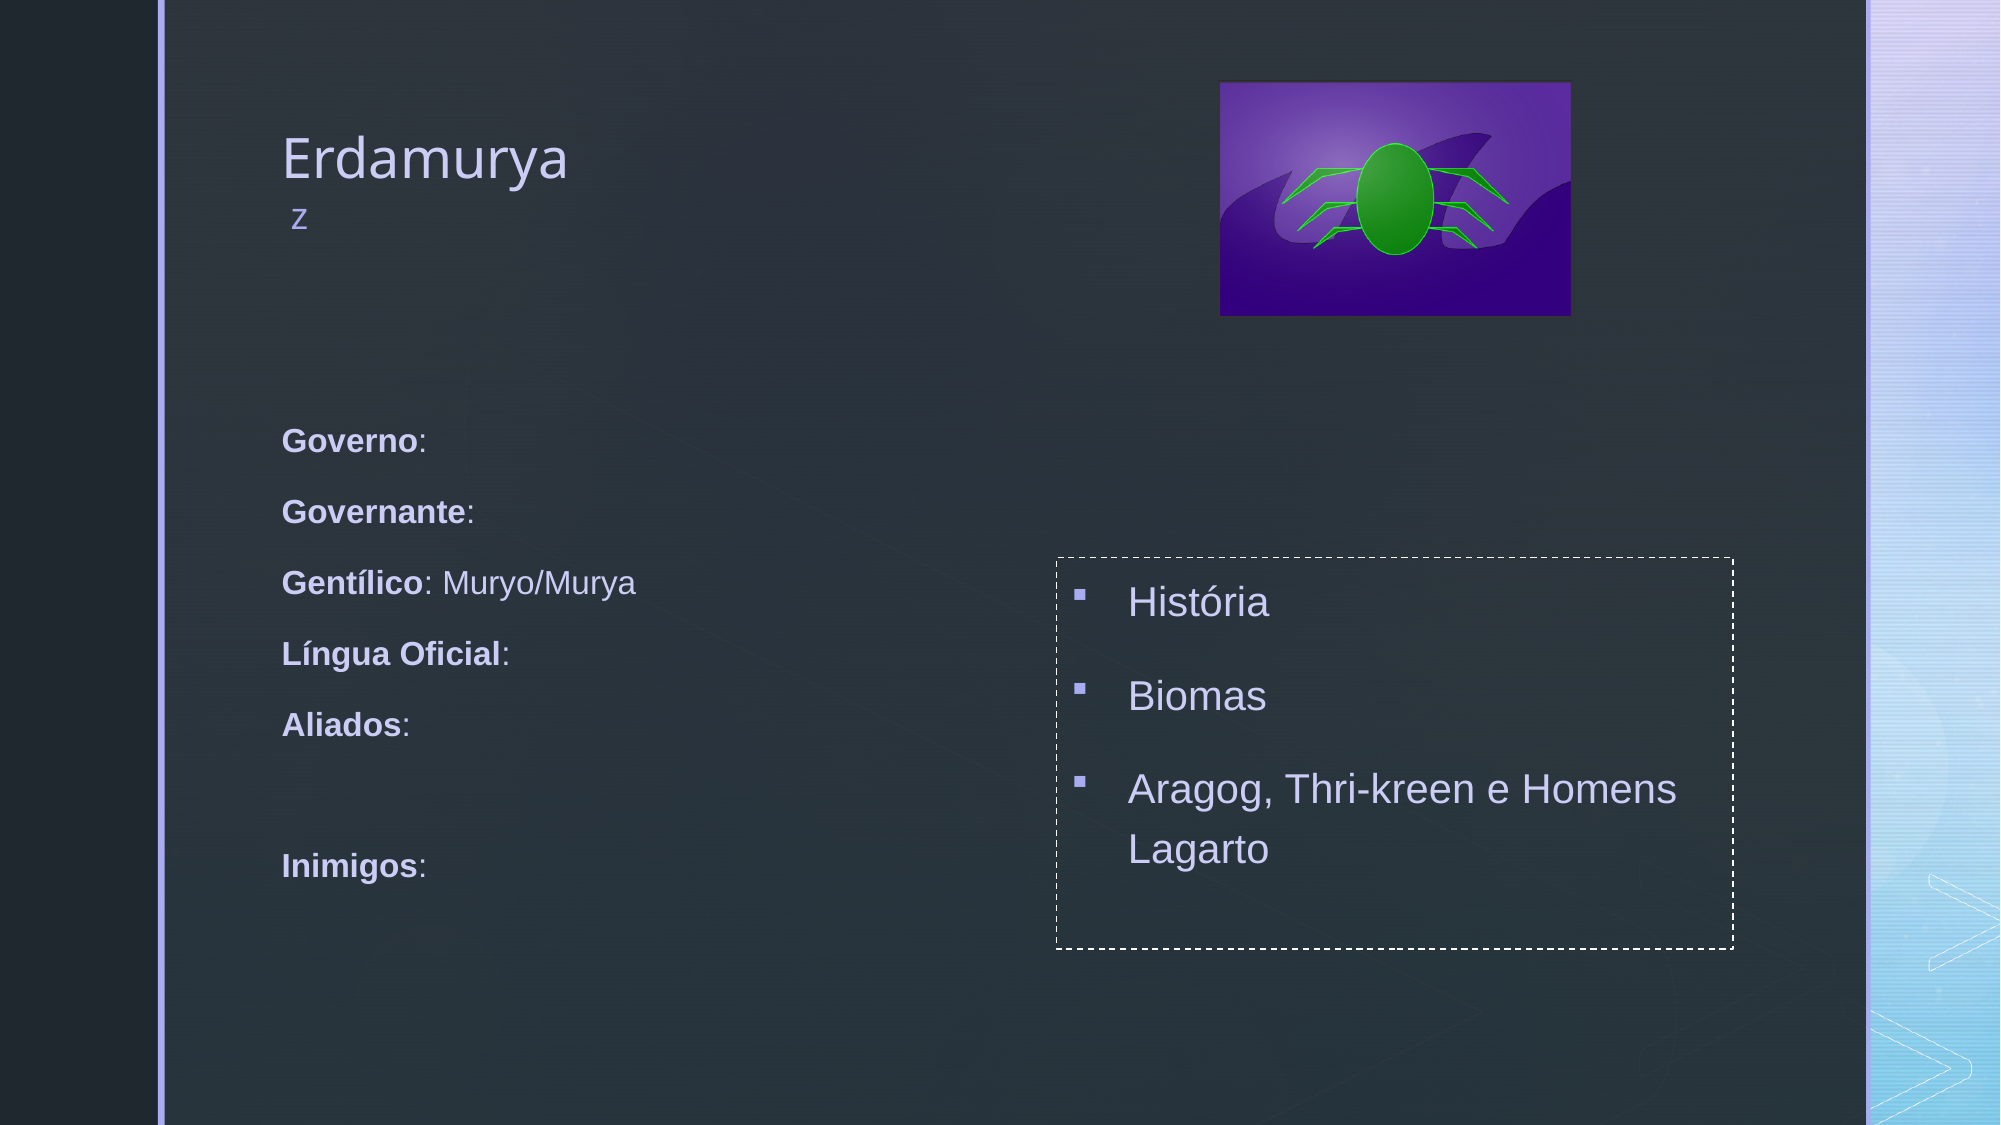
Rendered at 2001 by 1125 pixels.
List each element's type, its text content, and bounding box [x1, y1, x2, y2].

picture [1871, 0, 2001, 1125]
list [1198, 3, 1591, 395]
list Governo: Governante: Gentílico: Muryo/Murya Língua Oficial: Aliados: Inimigos: [266, 403, 944, 1103]
title Erdamurya [266, 123, 771, 200]
text_box História Biomas Aragog, Thri-kreen e Homens Lagarto [1056, 557, 1734, 949]
